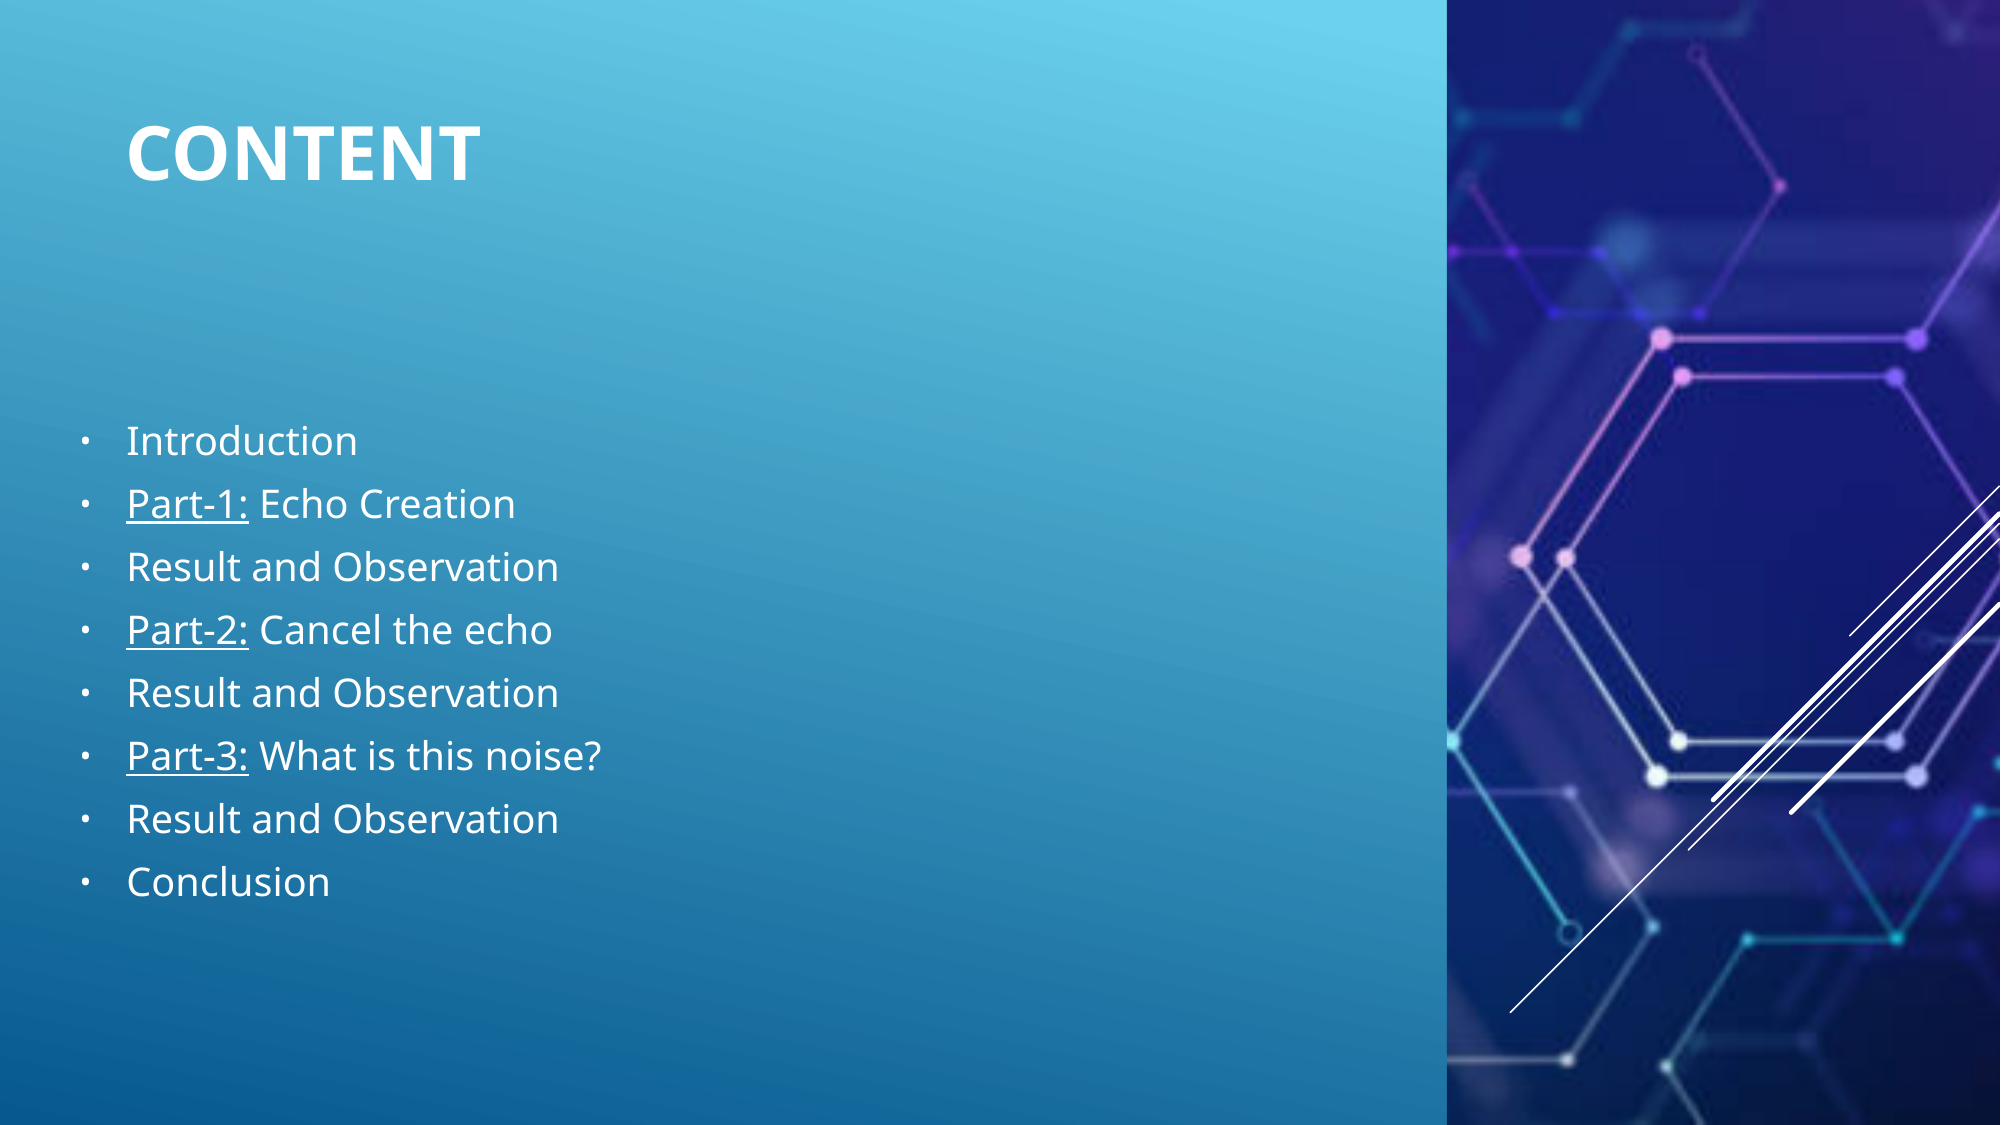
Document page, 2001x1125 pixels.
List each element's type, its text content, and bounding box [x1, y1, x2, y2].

list Introduction Part-1: Echo Creation Result and Observation Part-2: Cancel the echo Result and Observation Part-3: What is this noise? Result and Observation Conclusion [64, 313, 1294, 1014]
text_box [0, 0, 1446, 1125]
picture [1446, 0, 2000, 1125]
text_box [1510, 485, 2000, 1013]
title CONTENT [90, 27, 1329, 275]
